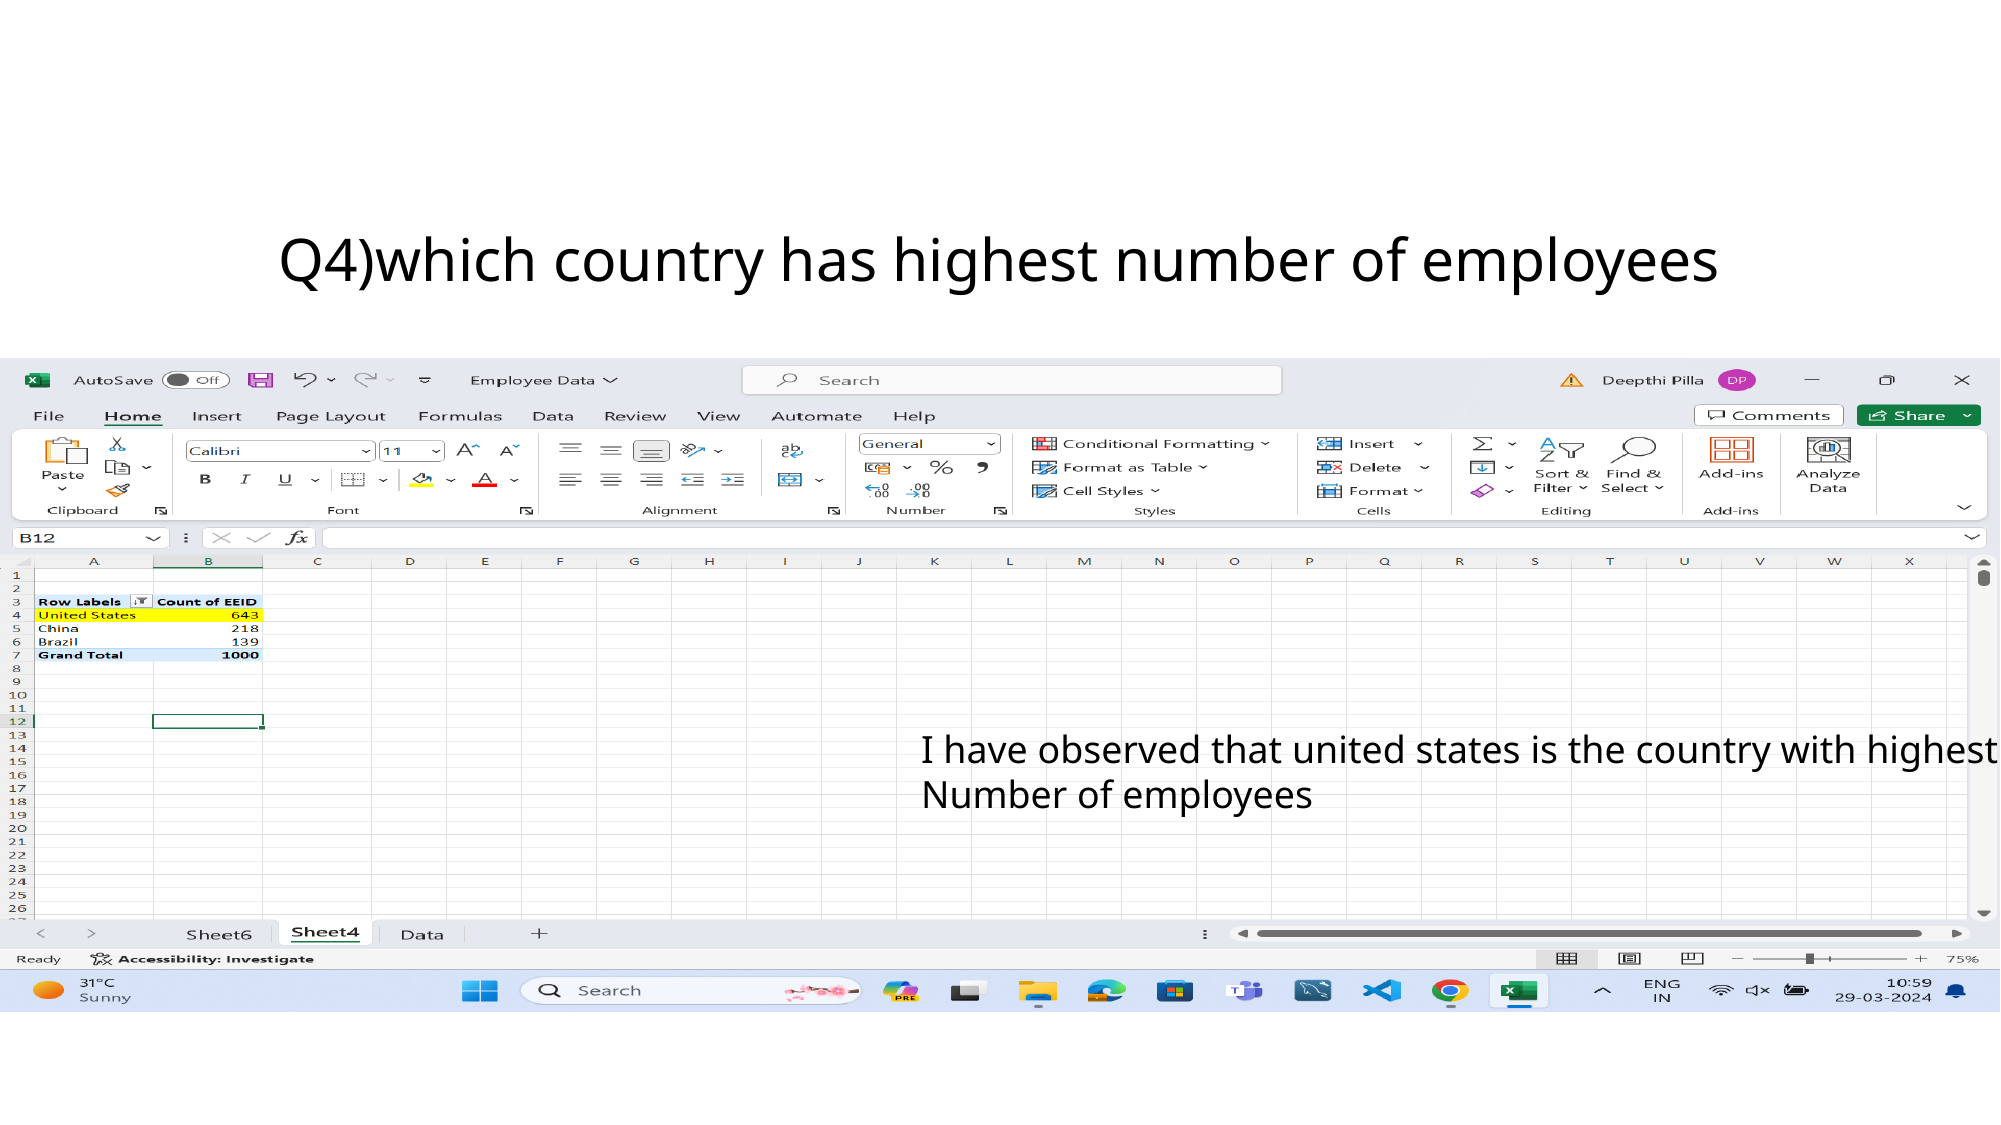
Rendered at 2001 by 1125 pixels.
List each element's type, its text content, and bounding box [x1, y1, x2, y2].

picture [0, 358, 2000, 1013]
title Q4)which country has highest number of employees [249, 184, 1750, 302]
